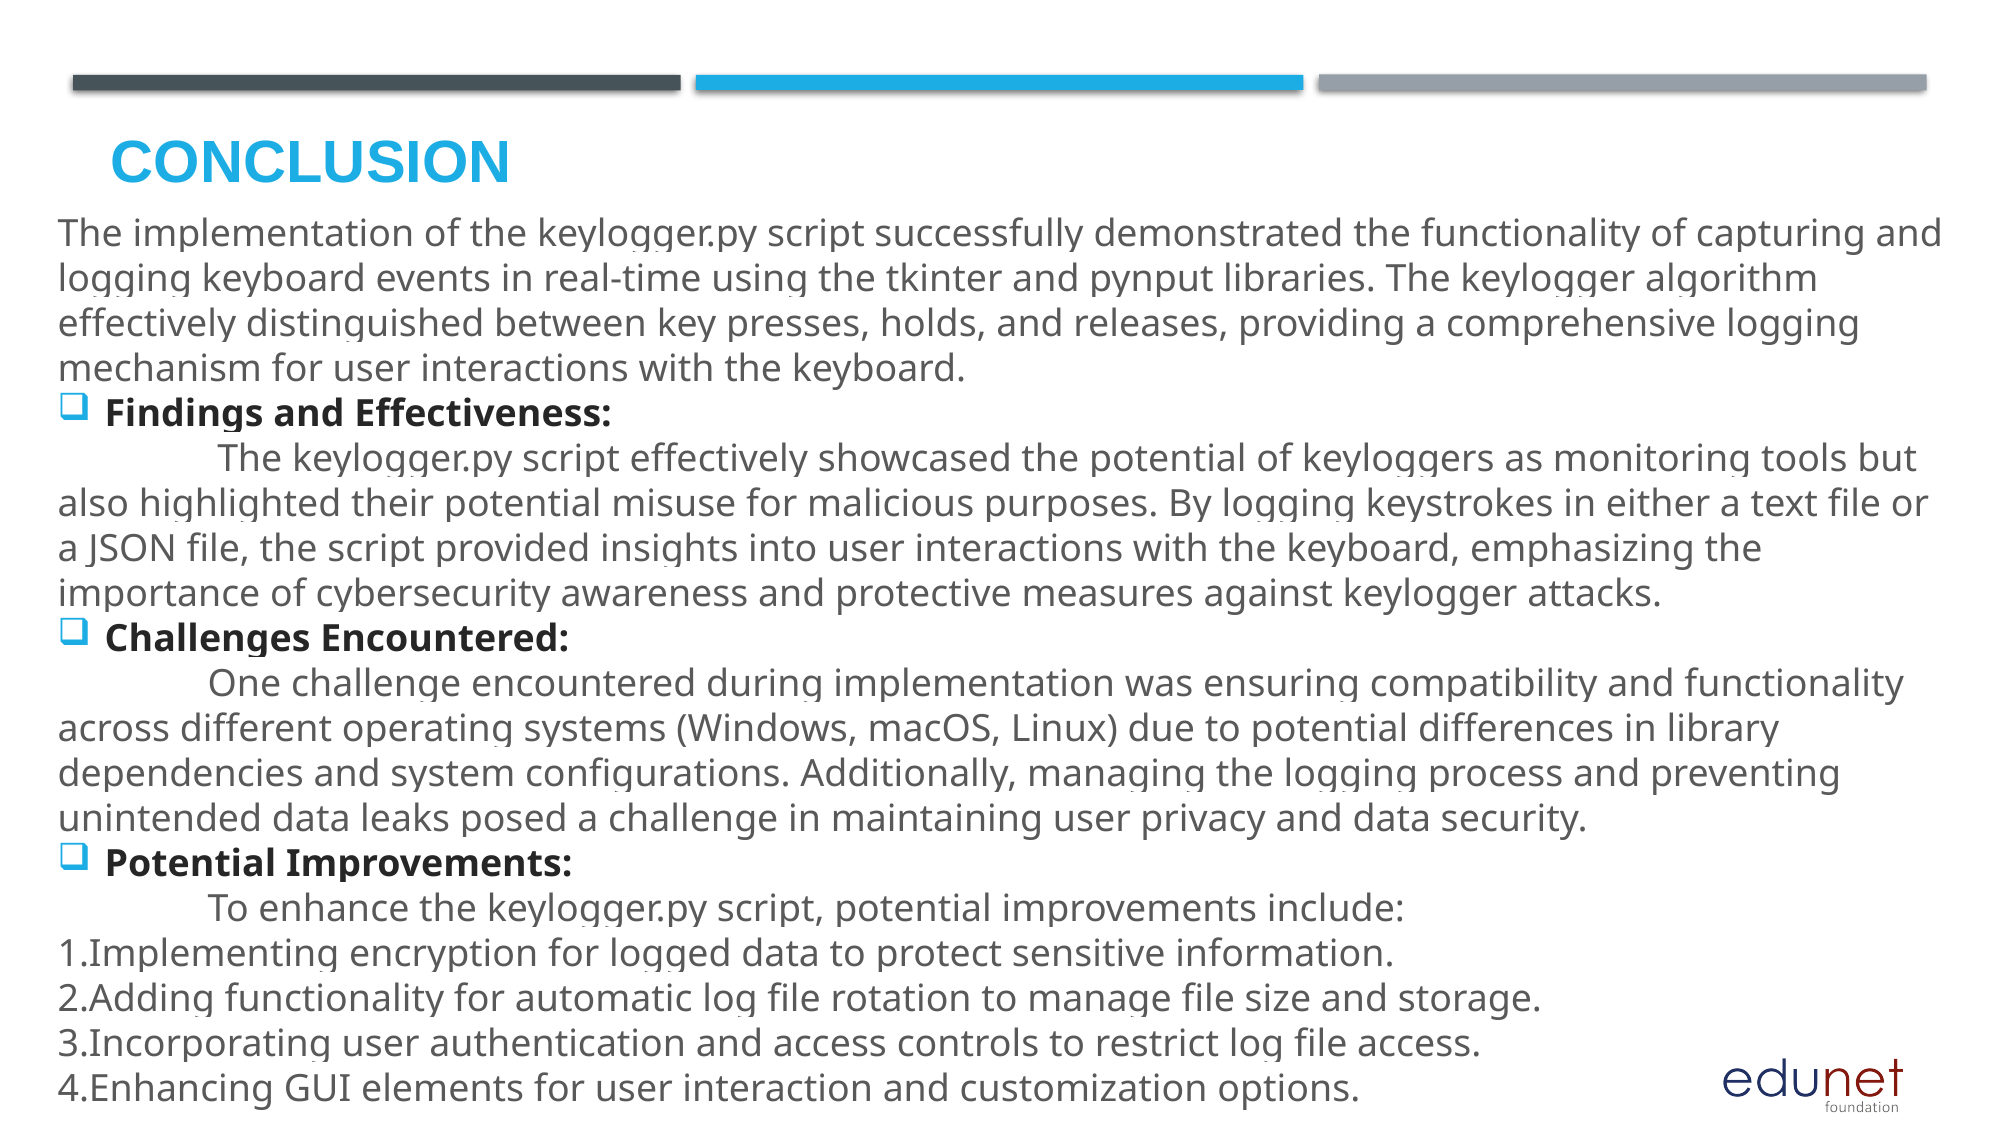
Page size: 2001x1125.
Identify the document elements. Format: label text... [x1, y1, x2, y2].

text_box The implementation of the keylogger.py script successfully demonstrated the functionality of capturing and logging keyboard events in real-time using the tkinter and pynput libraries. The keylogger algorithm effectively distinguished between key presses, holds, and releases, providing a comprehensive logging mechanism for user interactions with the keyboard. Findings and Effectiveness: The keylogger.py script effectively showcased the potential of keyloggers as monitoring tools but also highlighted their potential misuse for malicious purposes. By logging keystrokes in either a text file or a JSON file, the script provided insights into user interactions with the keyboard, emphasizing the importance of cybersecurity awareness and protective measures against keylogger attacks. Challenges Encountered: One challenge encountered during implementation was ensuring compatibility and functionality across different operating systems (Windows, macOS, Linux) due to potential differences in library dependencies and system configurations. Additionally, managing the logging process and preventing unintended data leaks posed a challenge in maintaining user privacy and data security. Potential Improvements: To enhance the keylogger.py script, potential improvements include: Implementing encryption for logged data to protect sensitive information. Adding functionality for automatic log file rotation to manage file size and storage. Incorporating user authentication and access controls to restrict log file access. Enhancing GUI elements for user interaction and customization options. [42, 202, 1970, 1117]
title Conclusion [95, 115, 1905, 202]
